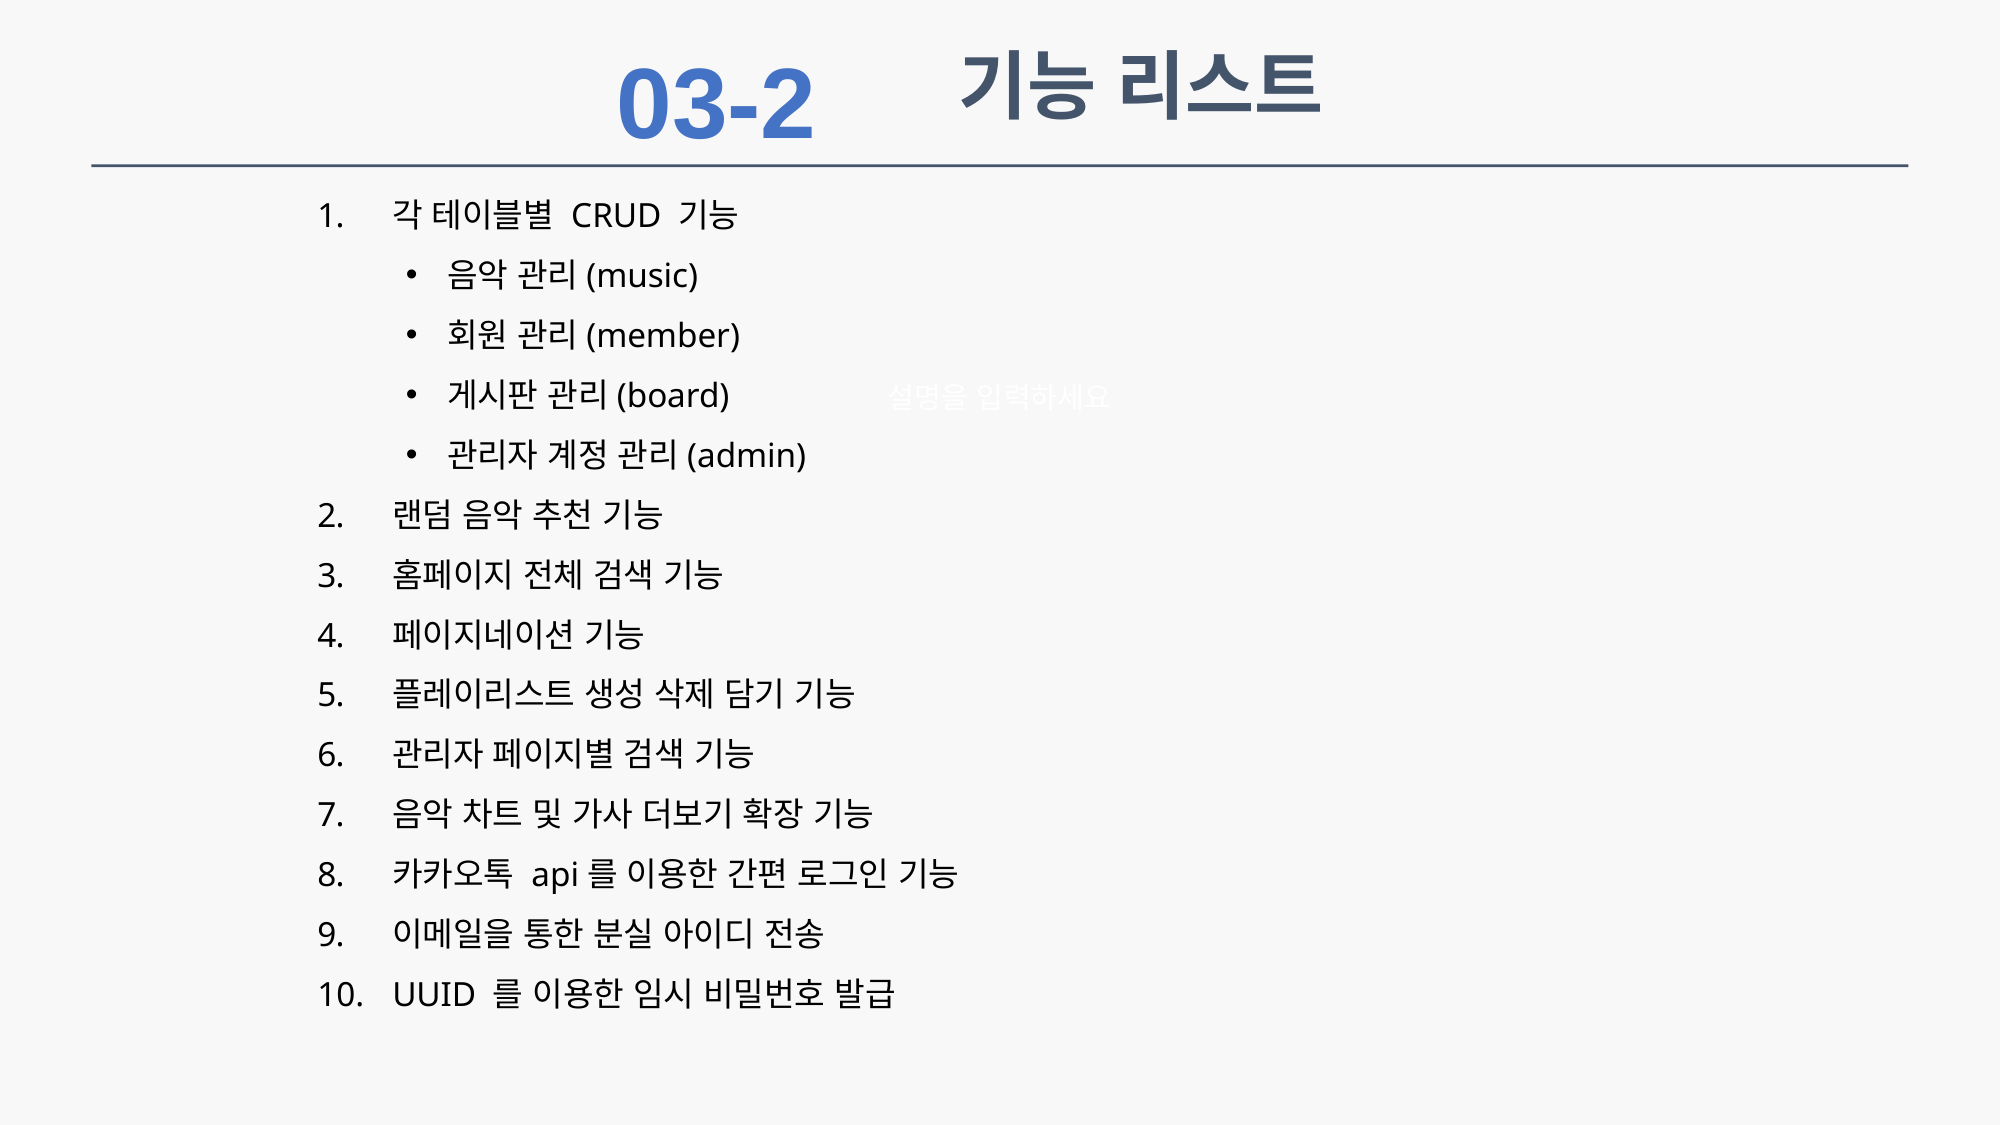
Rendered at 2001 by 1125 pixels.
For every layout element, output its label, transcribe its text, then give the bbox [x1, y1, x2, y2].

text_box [601, 30, 1399, 168]
text_box [1403, 164, 1909, 168]
text_box 각 테이블별 CRUD 기능 음악 관리(music) 회원 관리(member) 게시판 관리(board) 관리자 계정 관리(admin) 랜덤 음악 추천 기능 홈페이지 전체 검색 기능 페이지네이션 기능 플레이리스트 생성 삭제 담기 기능 관리자 페이지별 검색 기능 음악 차트 및 가사 더보기 확장 기능 카카오톡 api를 이용한 간편 로그인 기능 이메일을 통한 분실 아이디 전송 UUID 를 이용한 임시 비밀번호 발급 [302, 167, 1584, 1021]
text_box [91, 164, 596, 168]
